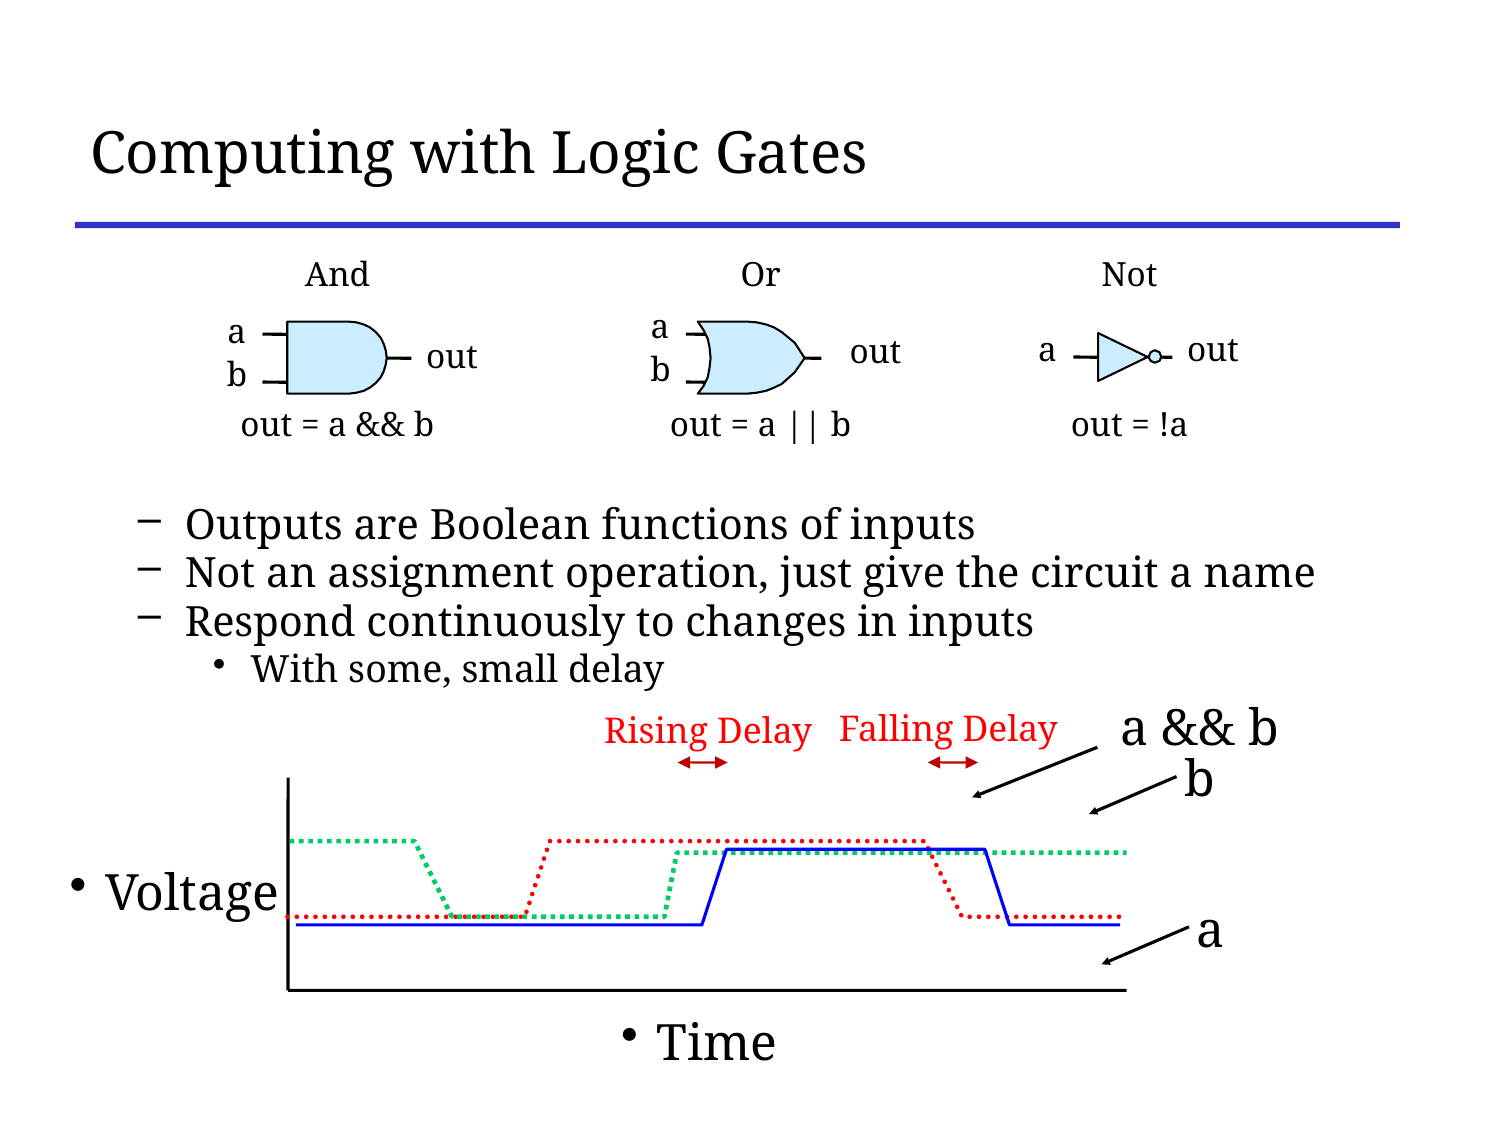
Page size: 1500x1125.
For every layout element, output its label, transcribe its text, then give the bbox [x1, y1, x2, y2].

text_box a [1189, 933, 1255, 965]
text_box out [415, 327, 493, 383]
list Outputs are Boolean functions of inputs Not an assignment operation, just give the circuit a name Respond continuously to changes in inputs With some, small delay [47, 500, 1411, 701]
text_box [295, 687, 1326, 926]
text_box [262, 321, 412, 394]
text_box out = a && b [224, 395, 450, 451]
text_box [289, 920, 1127, 990]
text_box out [1172, 320, 1254, 376]
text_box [1073, 332, 1173, 382]
text_box b [635, 340, 680, 395]
text_box And [224, 245, 450, 301]
title Computing with Logic Gates [75, 75, 1400, 225]
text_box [685, 321, 822, 394]
text_box a [212, 302, 261, 345]
text_box out = a || b [648, 395, 874, 451]
text_box [288, 991, 1127, 998]
text_box Or [648, 245, 874, 301]
text_box [1101, 933, 1175, 965]
text_box Voltage [61, 852, 288, 929]
text_box a [635, 297, 685, 340]
text_box Not [1048, 245, 1211, 301]
text_box out [834, 322, 917, 378]
text_box b [212, 345, 257, 401]
text_box a [1023, 320, 1072, 376]
text_box Time [613, 1002, 786, 1079]
text_box out = !a [1048, 395, 1211, 451]
